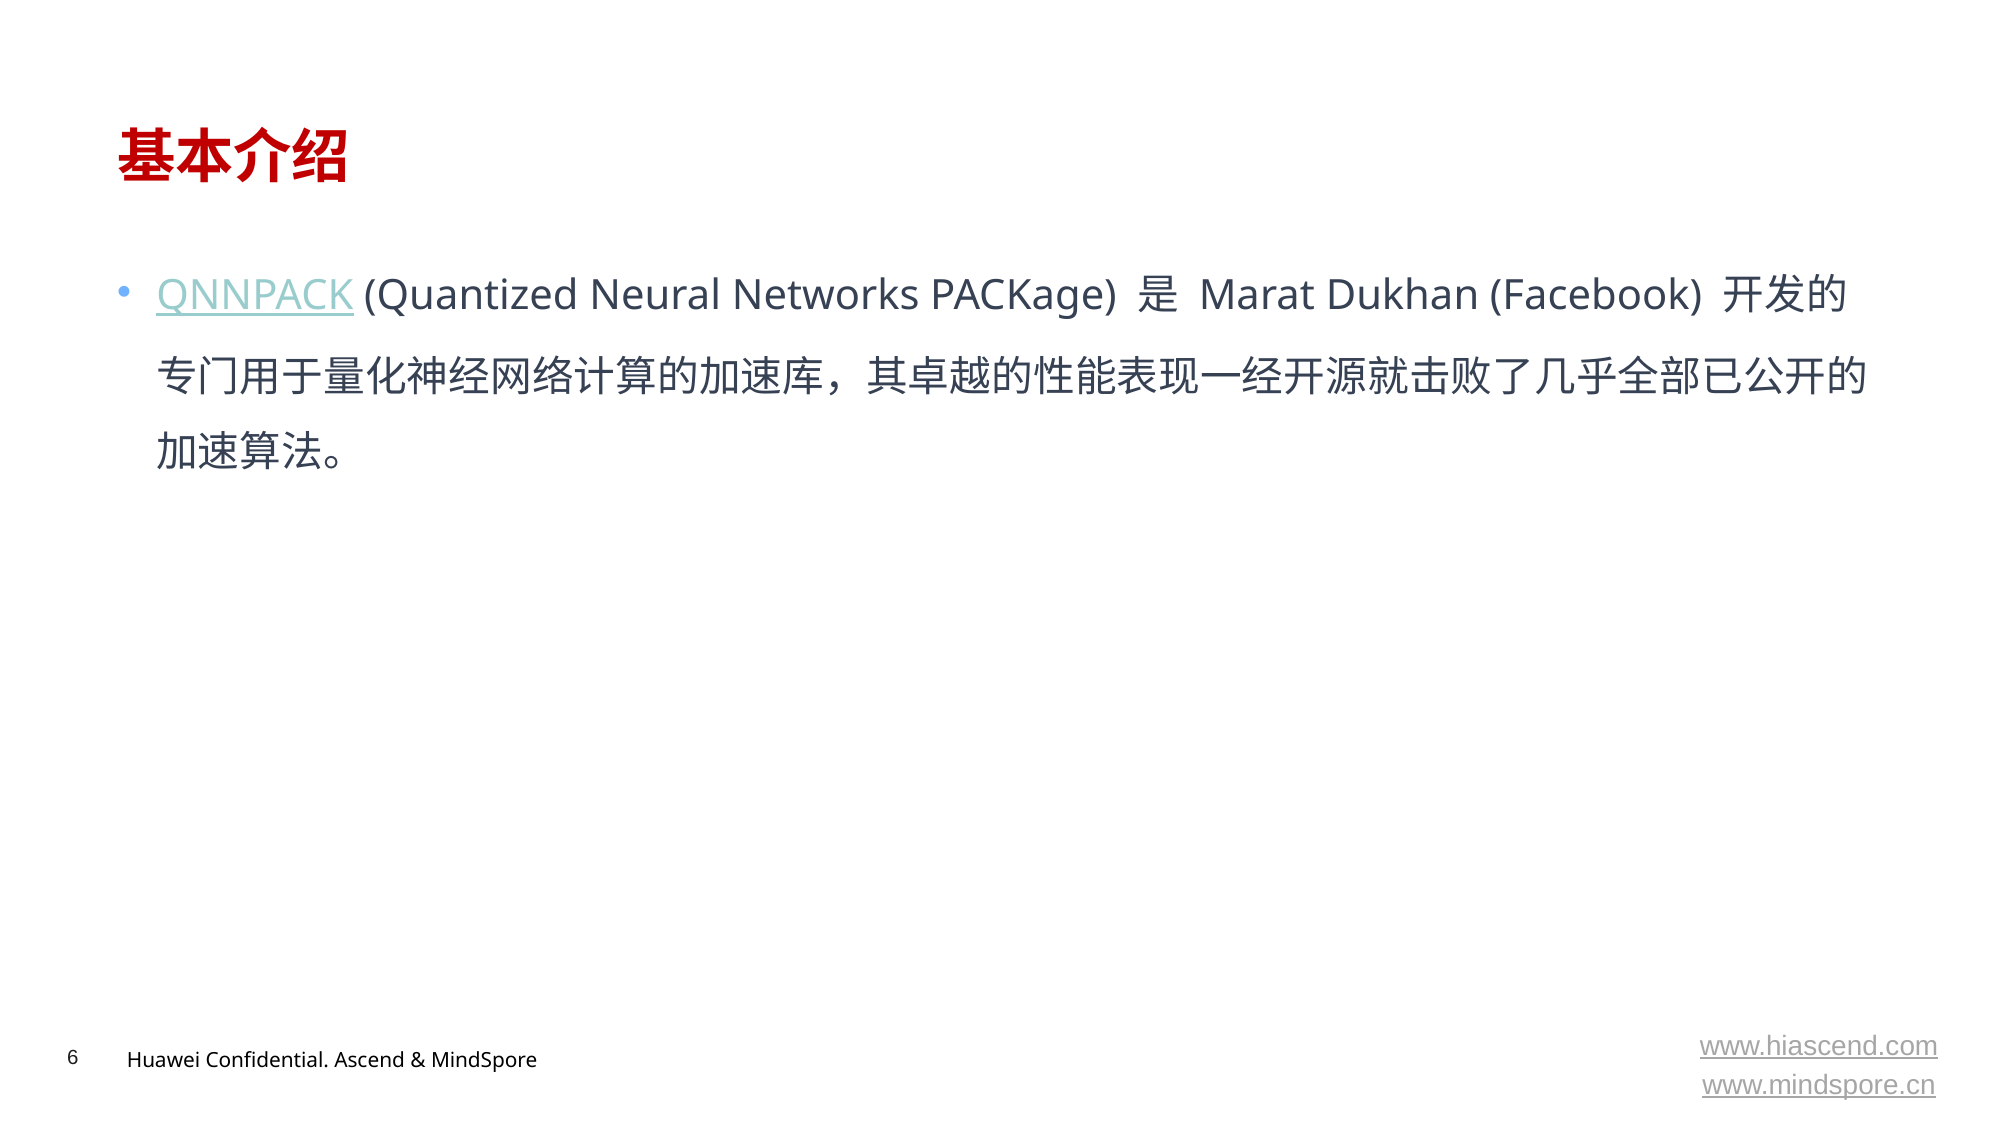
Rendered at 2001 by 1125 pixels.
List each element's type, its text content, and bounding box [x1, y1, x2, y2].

list QNNPACK (Quantized Neural Networks PACKage) 是 Marat Dukhan (Facebook) 开发的专门用于量化神经网络计算的加速库，其卓越的性能表现一经开源就击败了几乎全部已公开的加速算法。 [102, 231, 1901, 988]
title 基本介绍 [102, 111, 1901, 209]
